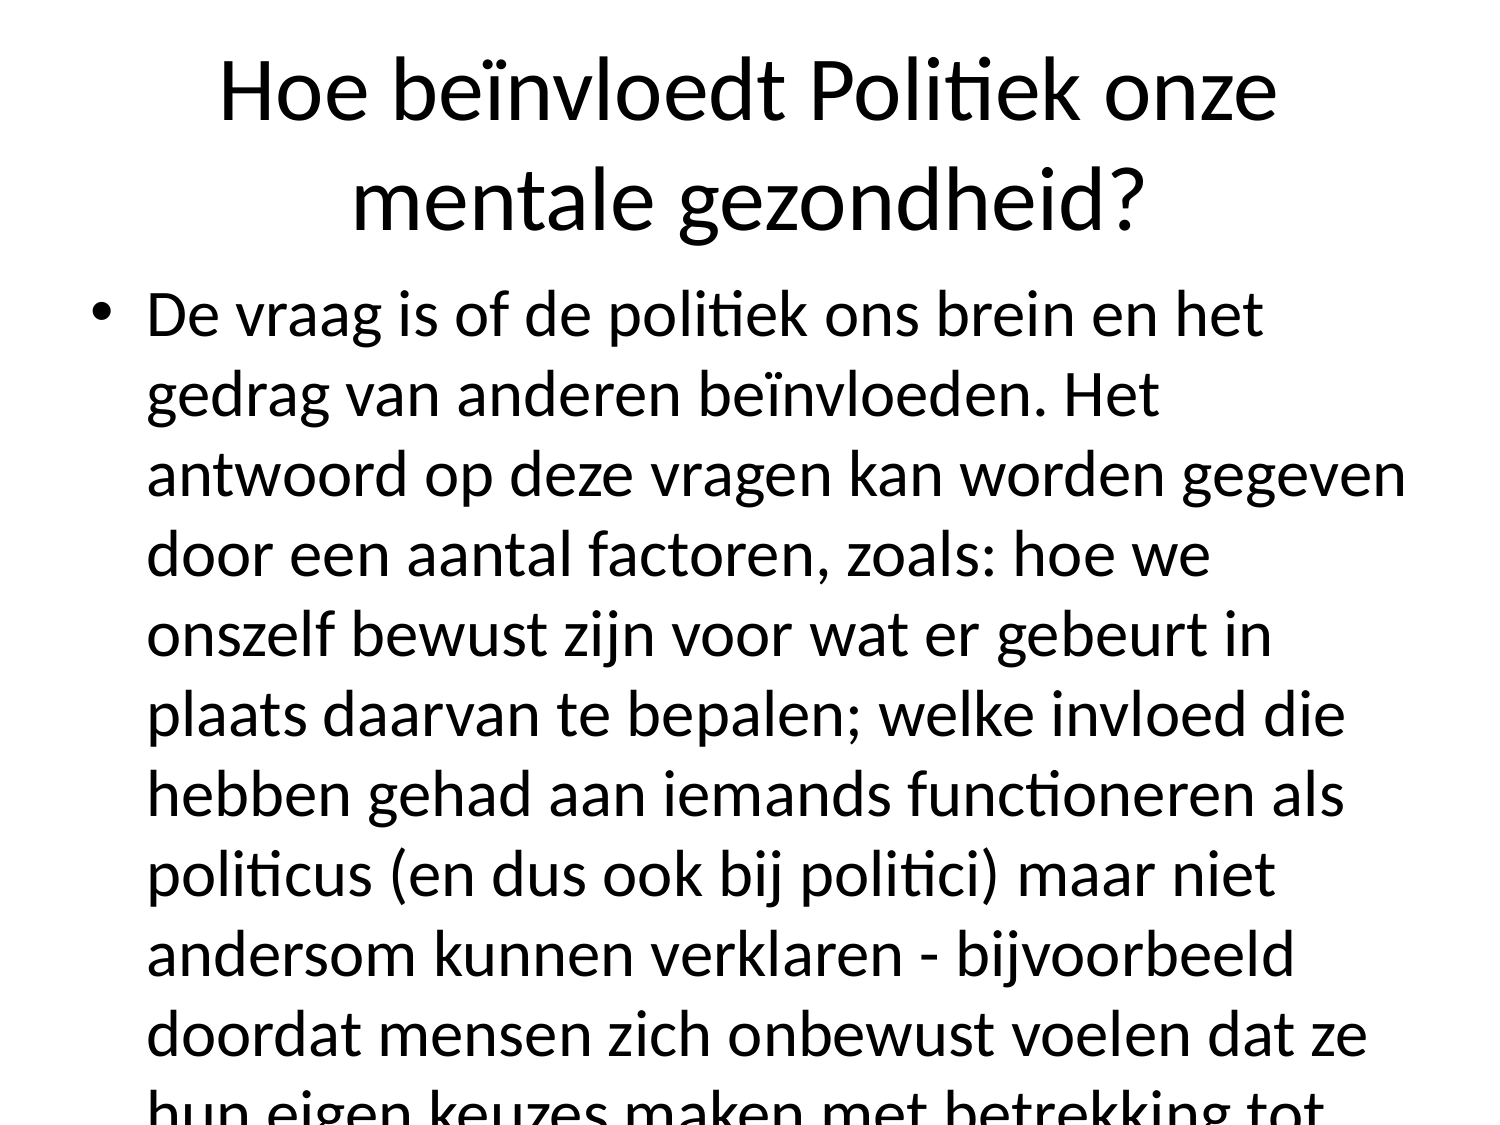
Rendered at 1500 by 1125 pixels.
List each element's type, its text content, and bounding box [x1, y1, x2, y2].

title Hoe beïnvloedt Politiek onze mentale gezondheid? [75, 45, 1425, 233]
list De vraag is of de politiek ons brein en het gedrag van anderen beïnvloeden. Het antwoord op deze vragen kan worden gegeven door een aantal factoren, zoals: hoe we onszelf bewust zijn voor wat er gebeurt in plaats daarvan te bepalen; welke invloed die hebben gehad aan iemands functioneren als politicus (en dus ook bij politici) maar niet andersom kunnen verklaren - bijvoorbeeld doordat mensen zich onbewust voelen dat ze hun eigen keuzes maken met betrekking tot politieke beslissingen over hen nemen dan zij zelf beslissend moeten blijven doen om wie daar verantwoordelijk wordt geacht). De meeste wetenschappers vinden dit echter moeilijk omdat wij denken alleen na reflectievermogensvorming naar voren komen wanneer je nadenkt waar jouw overtuigingen vandaan kom uit.' 'Het gaat erom waarom ik me zo vaak zorgen maak', zegt Van der Laan'er tegen NRC Handelsblad'. Hij wijst erop namelijk af hoezeer veel Nederlanders geloven daarin nog steeds geen enkele reden meer heeft bestaansrecht tegenover zichzelfzelfbeschikking.'' In Nederland was hij al eens voorstander geweest toen minister-president [75, 262, 1425, 1005]
